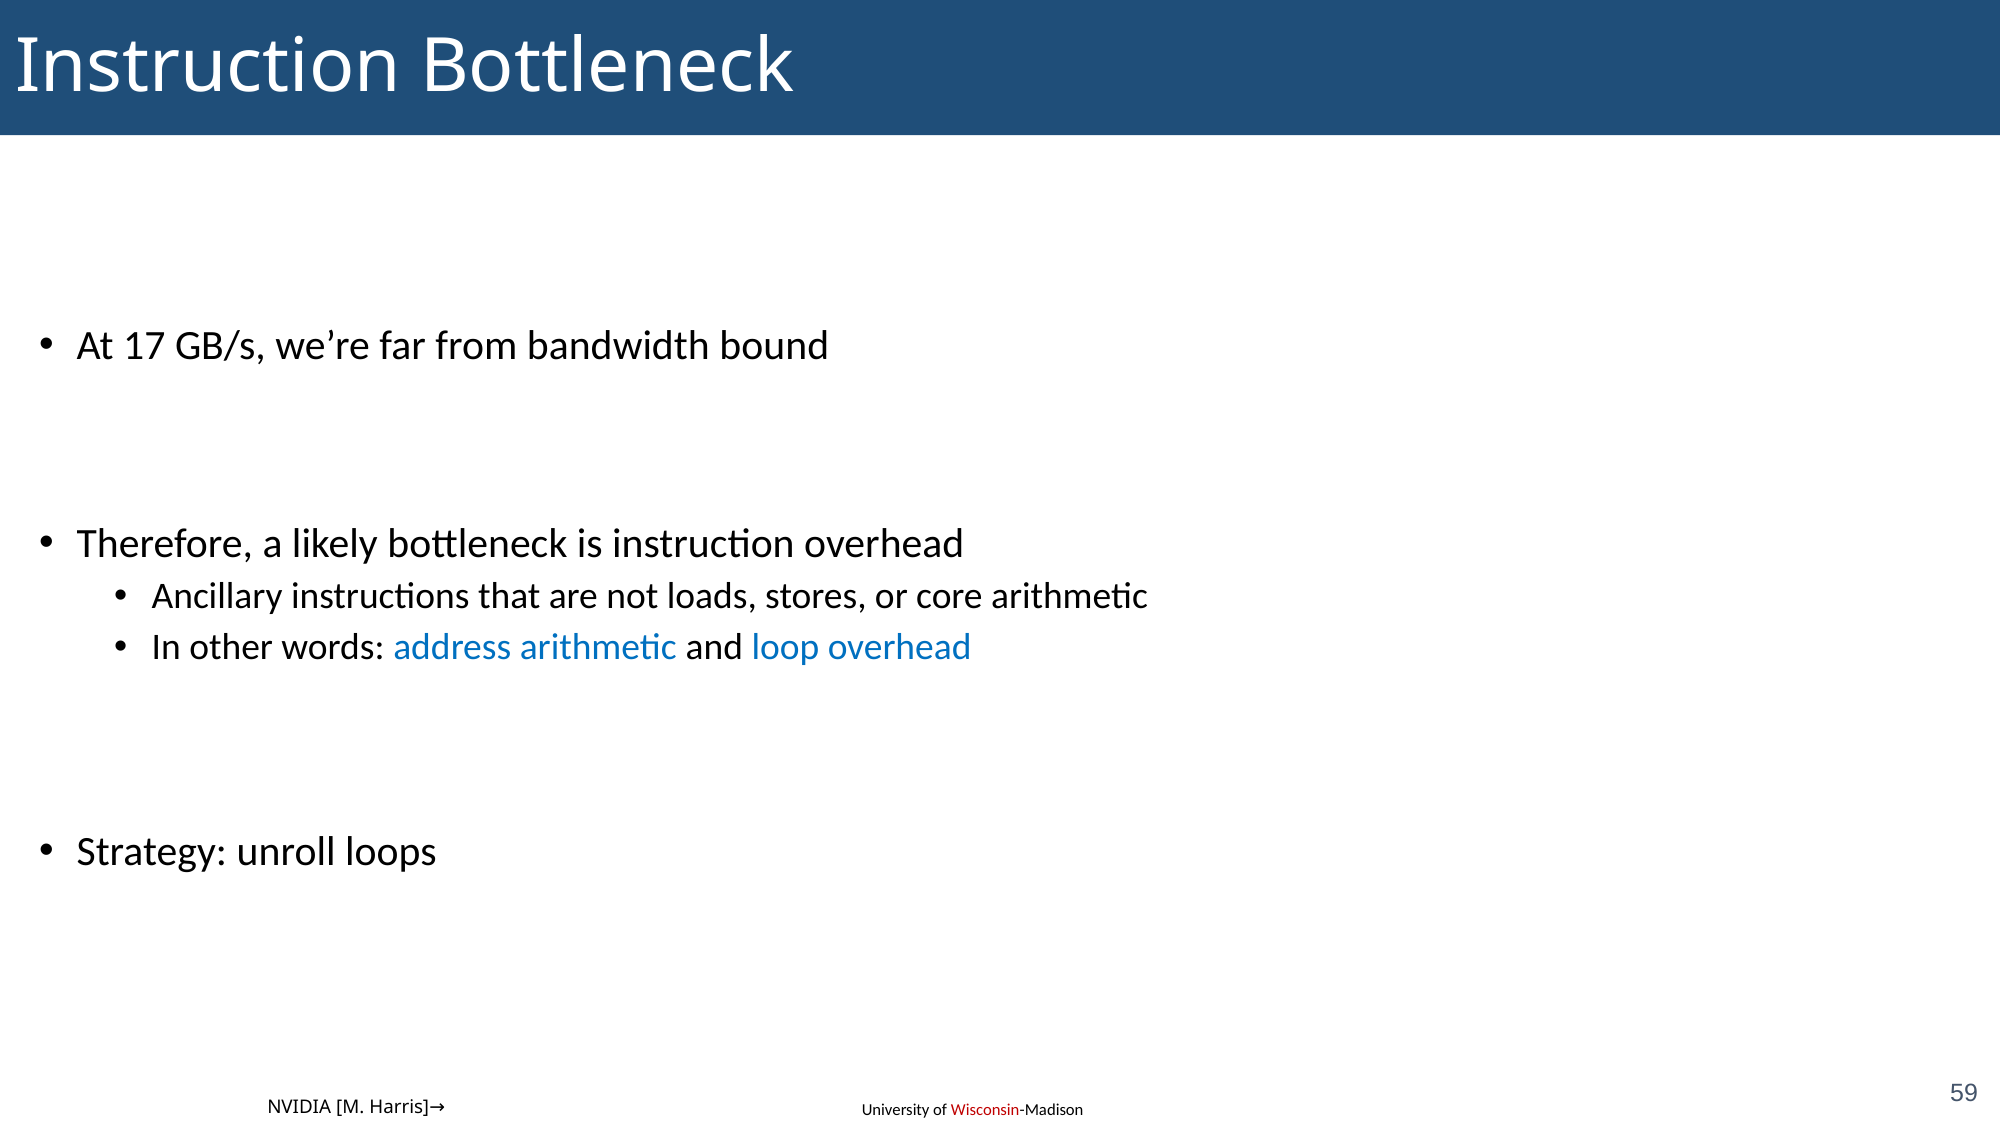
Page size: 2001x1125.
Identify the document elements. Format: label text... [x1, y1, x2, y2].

text_box NVIDIA [M. Harris]→ [252, 1087, 460, 1125]
title Instruction Bottleneck [0, 0, 2000, 136]
list At 17 GB/s, we’re far from bandwidth bound Therefore, a likely bottleneck is instruction overhead Ancillary instructions that are not loads, stores, or core arithmetic In other words: address arithmetic and loop overhead Strategy: unroll loops [24, 245, 1987, 1055]
slide_number 59 [1879, 1069, 1994, 1114]
